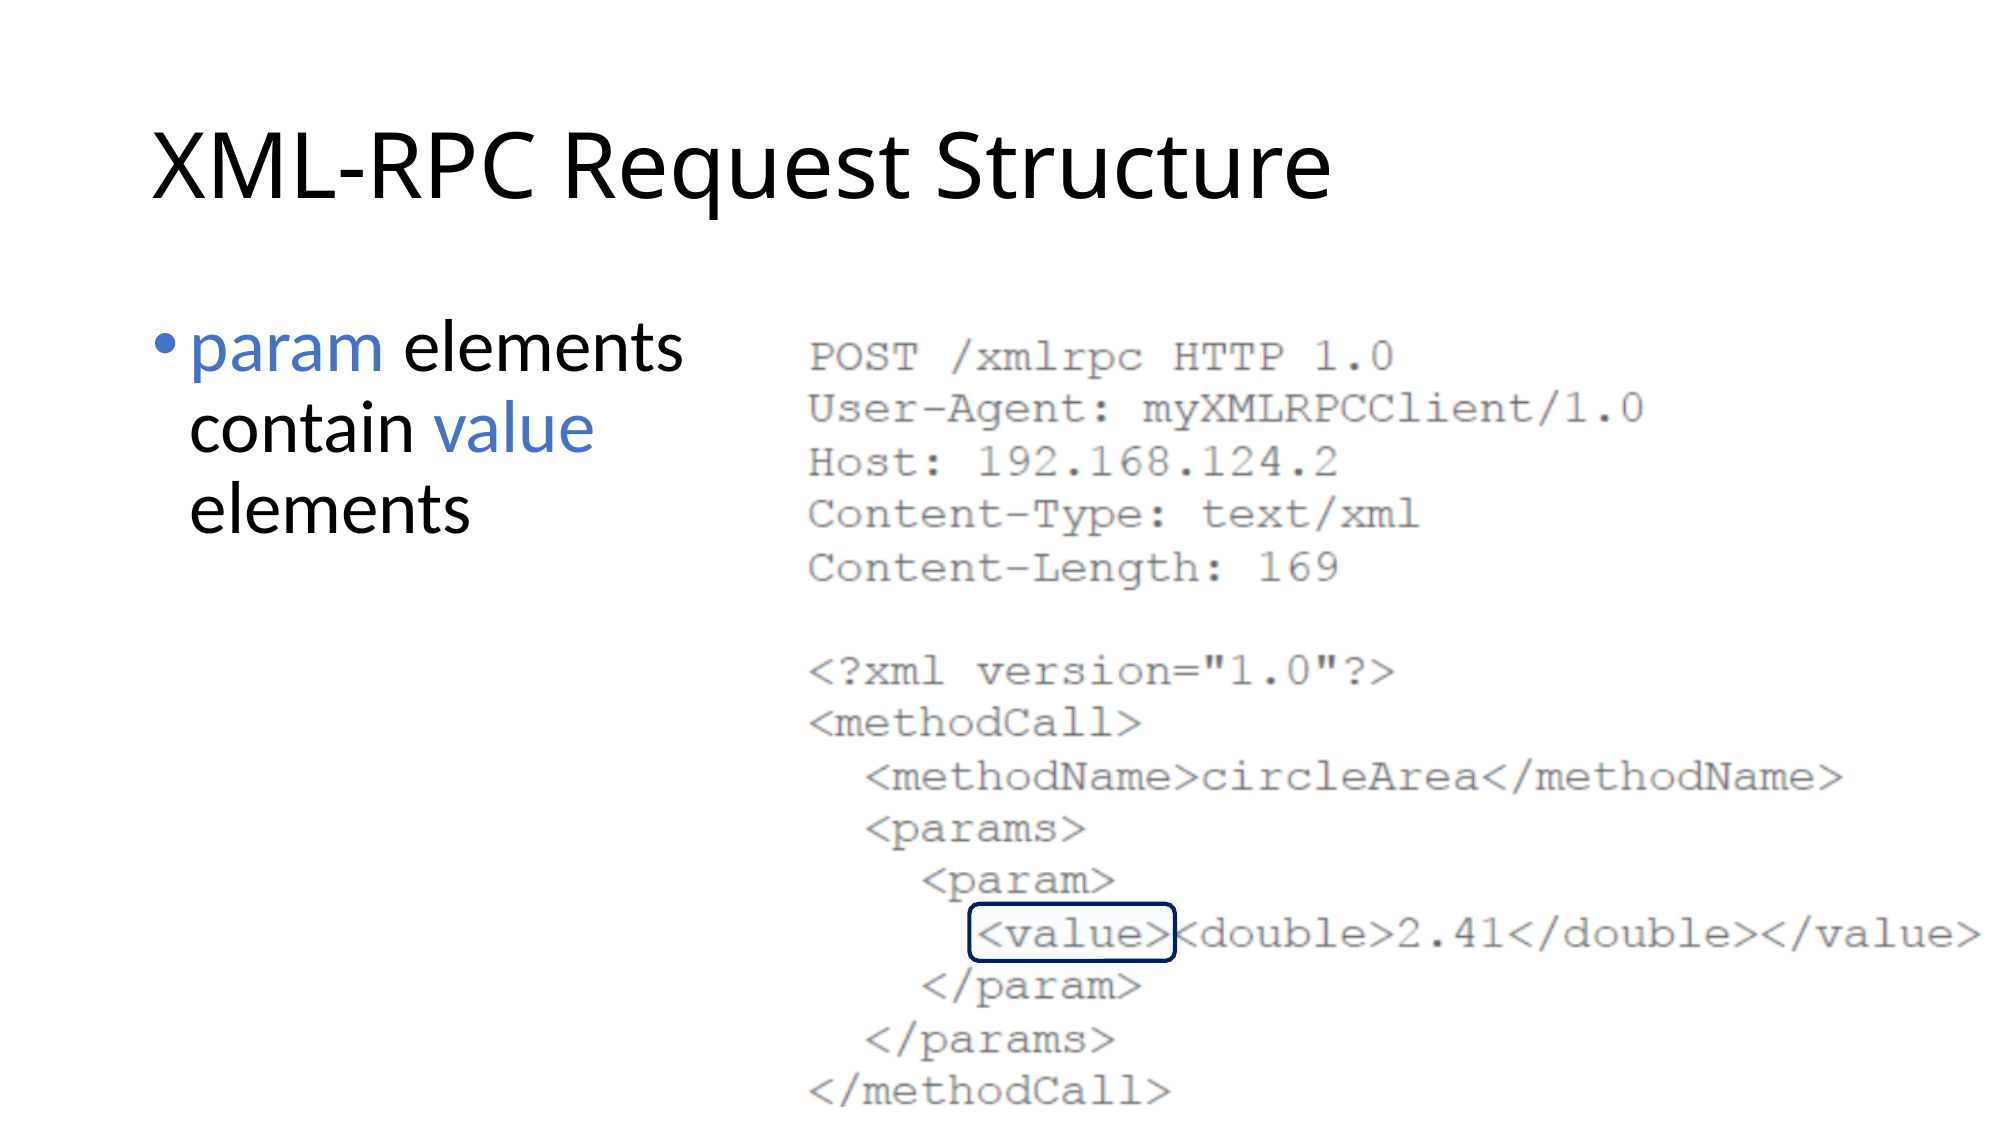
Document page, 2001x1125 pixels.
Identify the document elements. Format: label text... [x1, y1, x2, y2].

list param elements contain value elements [137, 299, 789, 1014]
picture [773, 327, 2000, 1108]
title XML-RPC Request Structure [137, 59, 1863, 278]
